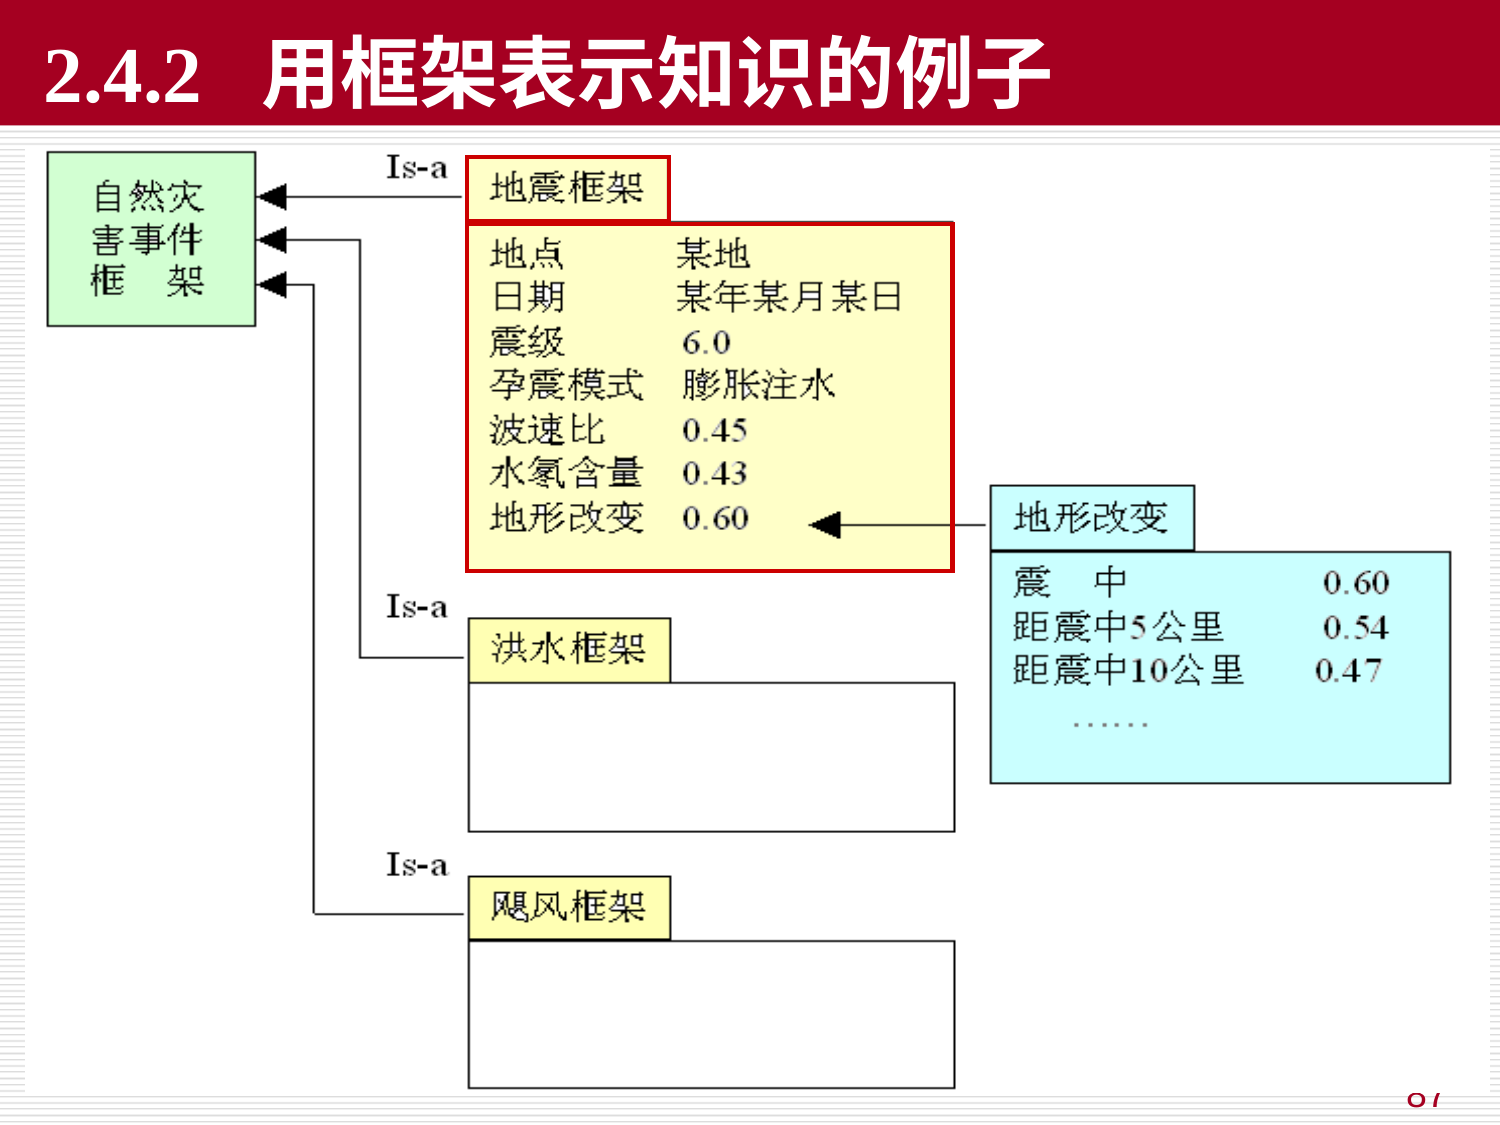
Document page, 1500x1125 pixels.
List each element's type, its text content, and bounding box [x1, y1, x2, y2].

title 2.4.2 用框架表示知识的例子 [0, 0, 1500, 126]
slide_number 87 [1137, 1093, 1463, 1122]
picture [0, 126, 1500, 1125]
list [25, 148, 1489, 1093]
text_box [466, 156, 953, 572]
